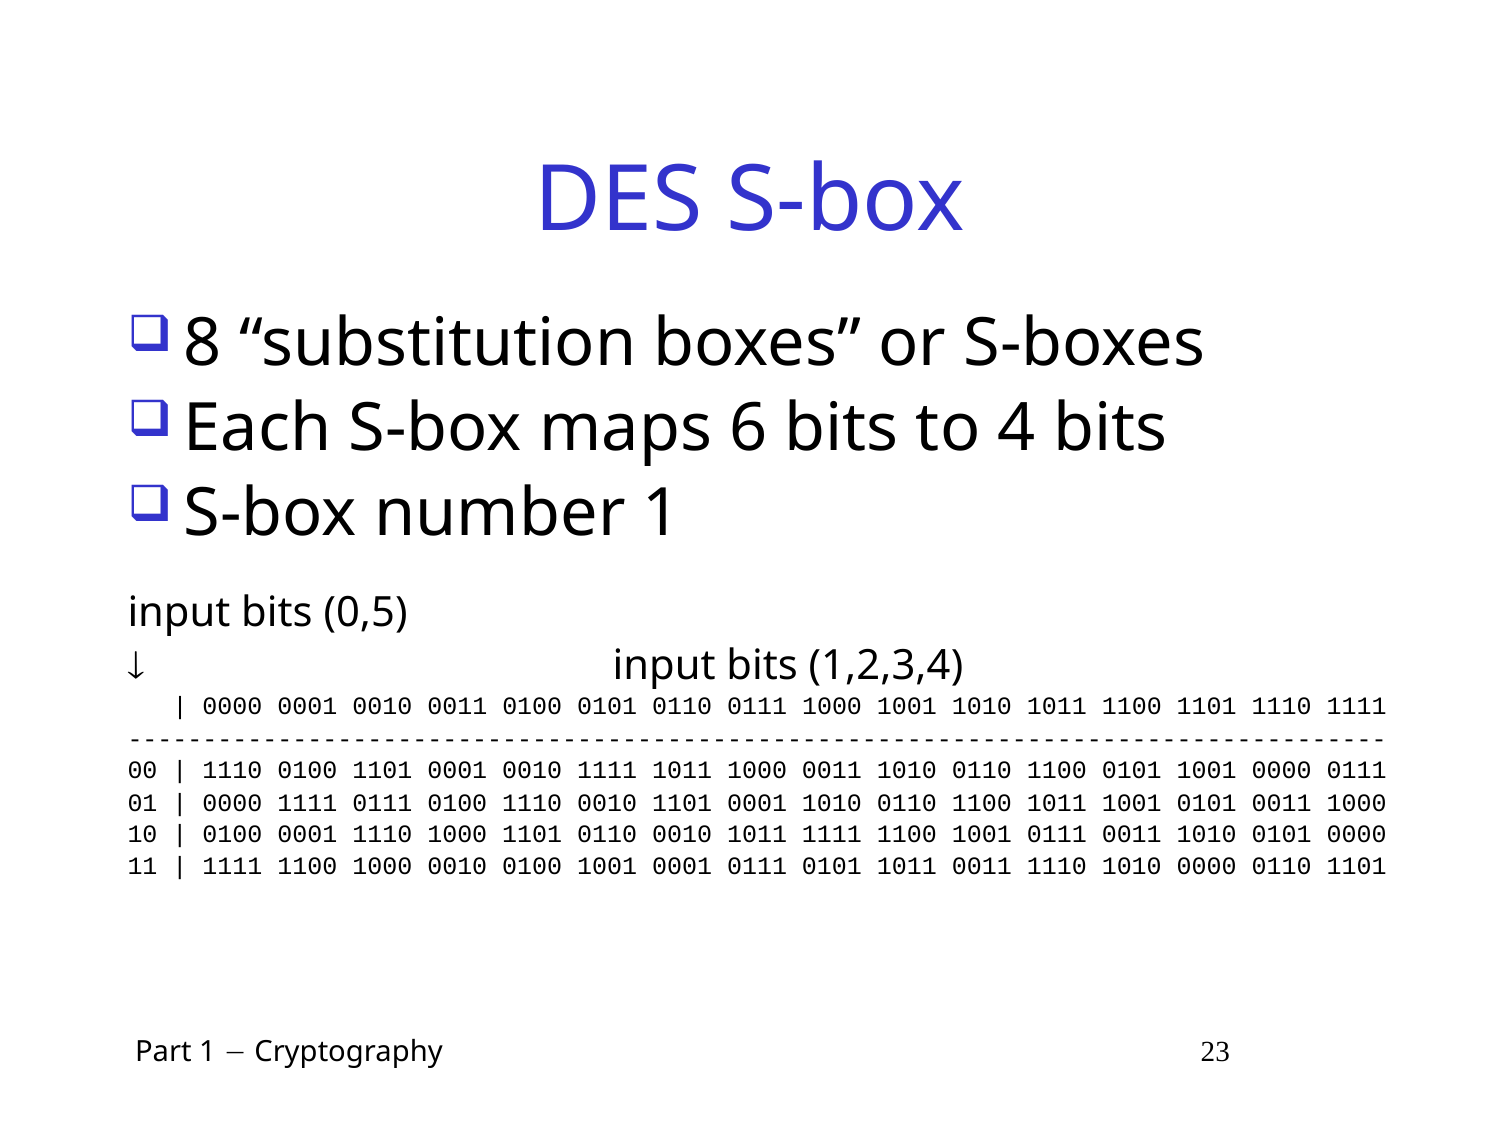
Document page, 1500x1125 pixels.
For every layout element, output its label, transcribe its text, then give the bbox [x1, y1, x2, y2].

title DES S-box [112, 99, 1388, 288]
footer Part 1  Cryptography 23 [112, 1024, 1401, 1101]
list 8 “substitution boxes” or S-boxes Each S-box maps 6 bits to 4 bits S-box number 1 input bits (0,5)  input bits (1,2,3,4) | 0000 0001 0010 0011 0100 0101 0110 0111 1000 1001 1010 1011 1100 1101 1110 1111 ------------------------------------------------------------------------------------ 00 | 1110 0100 1101 0001 0010 1111 1011 1000 0011 1010 0110 1100 0101 1001 0000 0111 01 | 0000 1111 0111 0100 1110 0010 1101 0001 1010 0110 1100 1011 1001 0101 0011 1000 10 | 0100 0001 1110 1000 1101 0110 0010 1011 1111 1100 1001 0111 0011 1010 0101 0000 11 | 1111 1100 1000 0010 0100 1001 0001 0111 0101 1011 0011 1110 1010 0000 0110 1101 [112, 299, 1438, 963]
